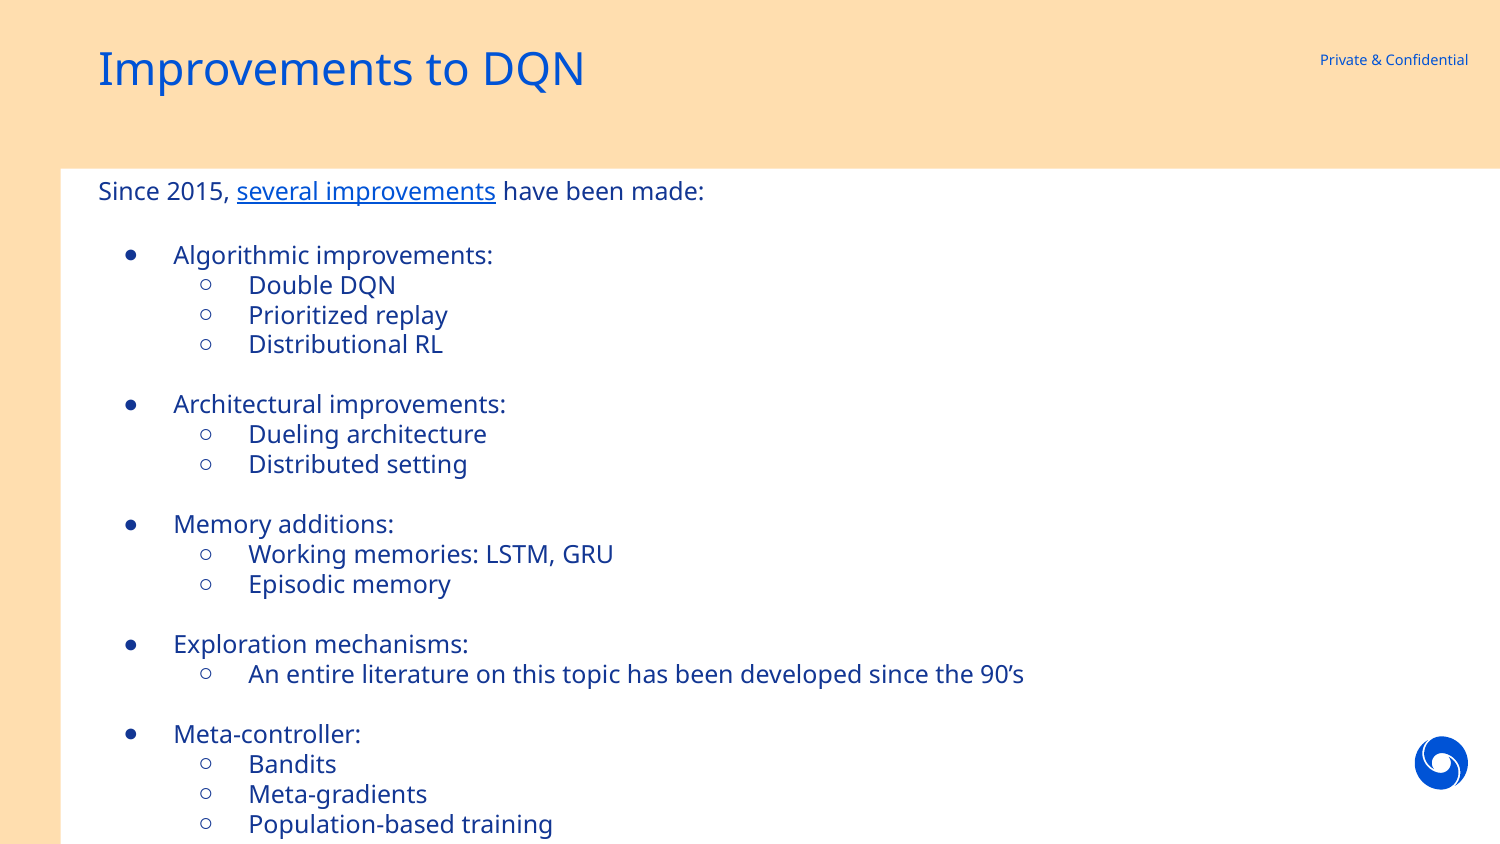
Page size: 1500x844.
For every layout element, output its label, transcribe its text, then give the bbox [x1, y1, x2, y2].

title Improvements to DQN [98, 45, 1067, 161]
title Since 2015, several improvements have been made: Algorithmic improvements: Double DQN Prioritized replay Distributional RL Architectural improvements: Dueling architecture Distributed setting Memory additions: Working memories: LSTM, GRU Episodic memory Exploration mechanisms: An entire literature on this topic has been developed since the 90’s Meta-controller: Bandits Meta-gradients Population-based training [98, 175, 1228, 830]
